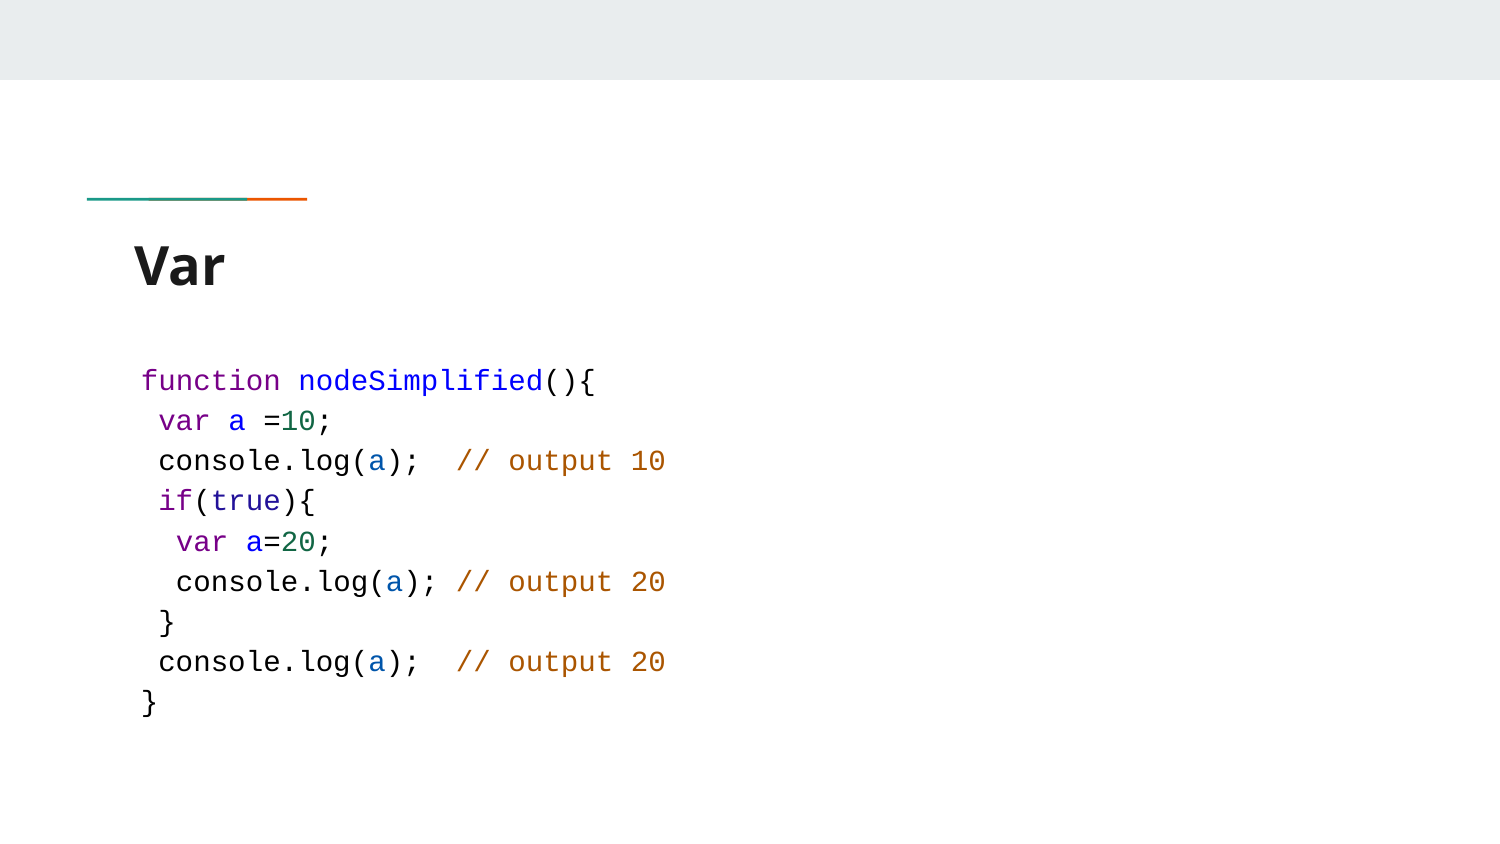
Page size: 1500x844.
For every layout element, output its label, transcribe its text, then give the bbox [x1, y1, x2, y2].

list function nodeSimplified(){ var a =10; console.log(a); // output 10 if(true){ var a=20; console.log(a); // output 20 } console.log(a); // output 20 } [119, 341, 1381, 712]
title Var [119, 216, 1381, 305]
